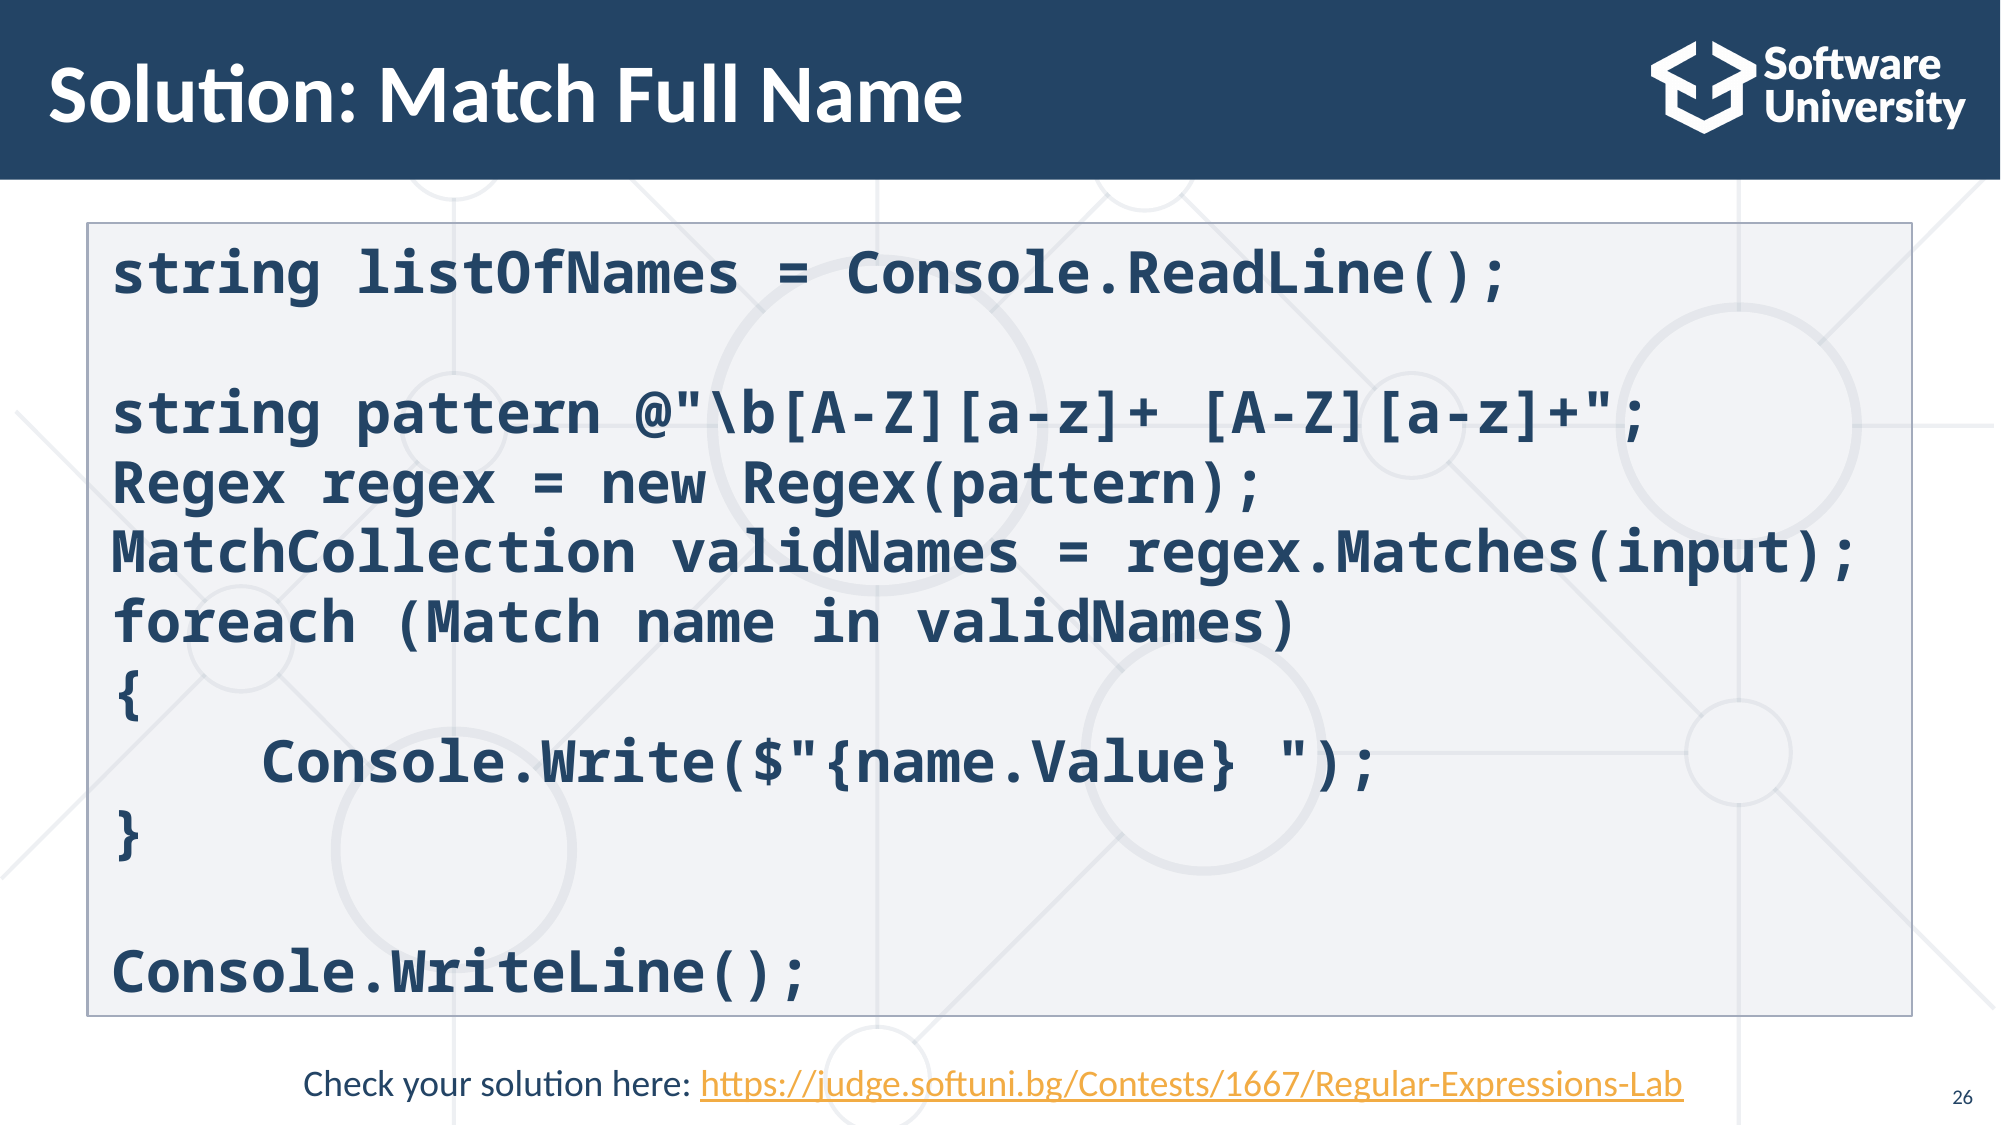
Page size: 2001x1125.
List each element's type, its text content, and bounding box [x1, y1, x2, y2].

text_box Check your solution here: https://judge.softuni.bg/Contests/1667/Regular-Expressions-Lab [124, 1051, 1863, 1112]
text_box string listOfNames = Console.ReadLine(); string pattern @"\b[A-Z][a-z]+ [A-Z][a-z]+"; Regex regex = new Regex(pattern); MatchCollection validNames = regex.Matches(input); foreach (Match name in validNames) { Console.Write($"{name.Value} "); } Console.WriteLine(); [87, 222, 1913, 1017]
picture [1651, 41, 1966, 134]
title Solution: Match Full Name [31, 16, 1625, 162]
slide_number 26 [1927, 1067, 1989, 1117]
